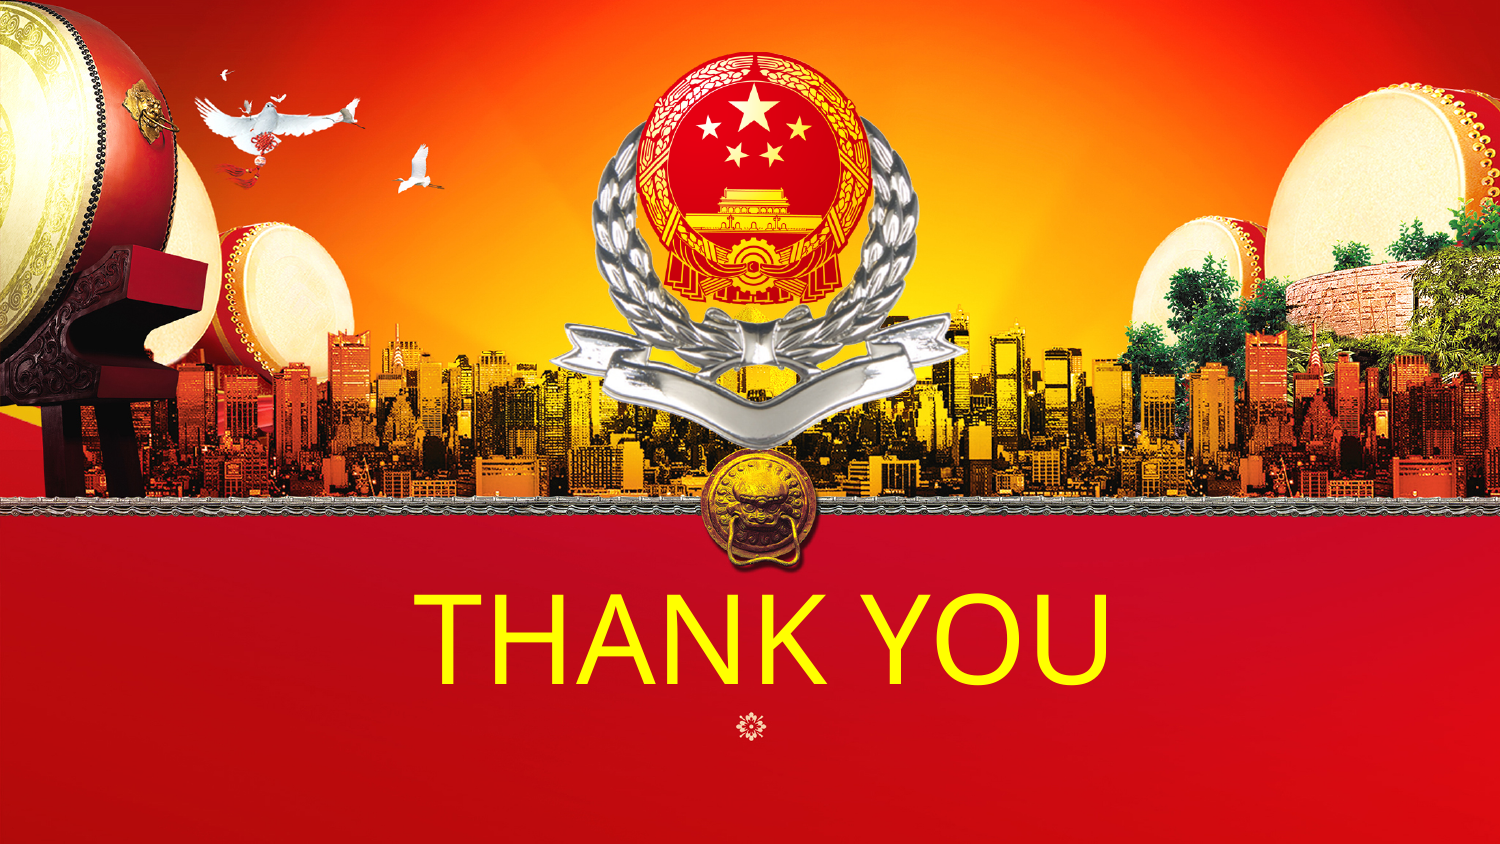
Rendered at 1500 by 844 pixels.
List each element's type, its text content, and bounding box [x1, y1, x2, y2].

text_box THANK YOU [376, 551, 1157, 717]
picture [0, 0, 1500, 844]
